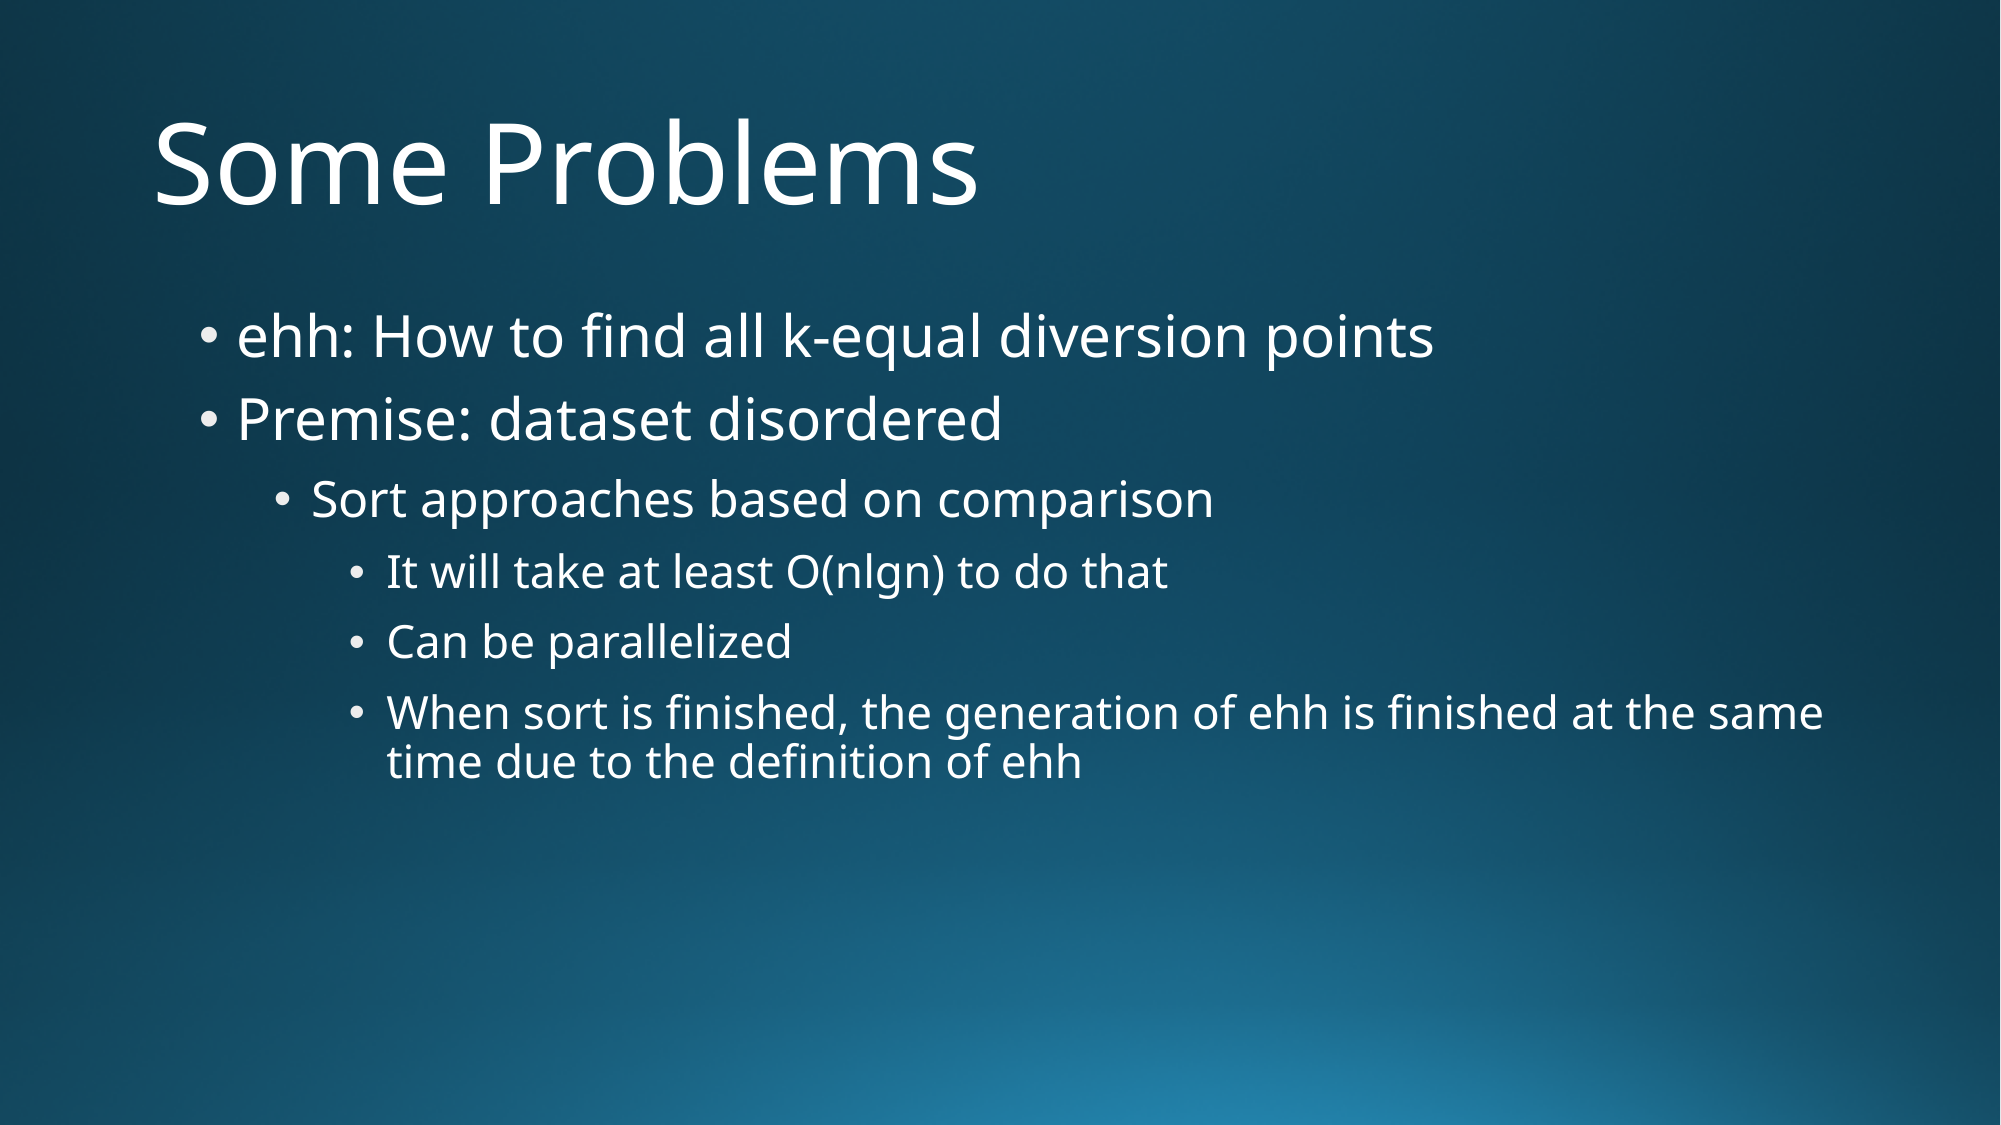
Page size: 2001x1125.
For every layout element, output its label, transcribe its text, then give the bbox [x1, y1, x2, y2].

list ehh: How to find all k-equal diversion points Premise: dataset disordered Sort approaches based on comparison It will take at least O(nlgn) to do that Can be parallelized When sort is finished, the generation of ehh is finished at the same time due to the definition of ehh [183, 299, 1863, 1014]
title Some Problems [137, 59, 1863, 278]
picture [0, 0, 2001, 1125]
